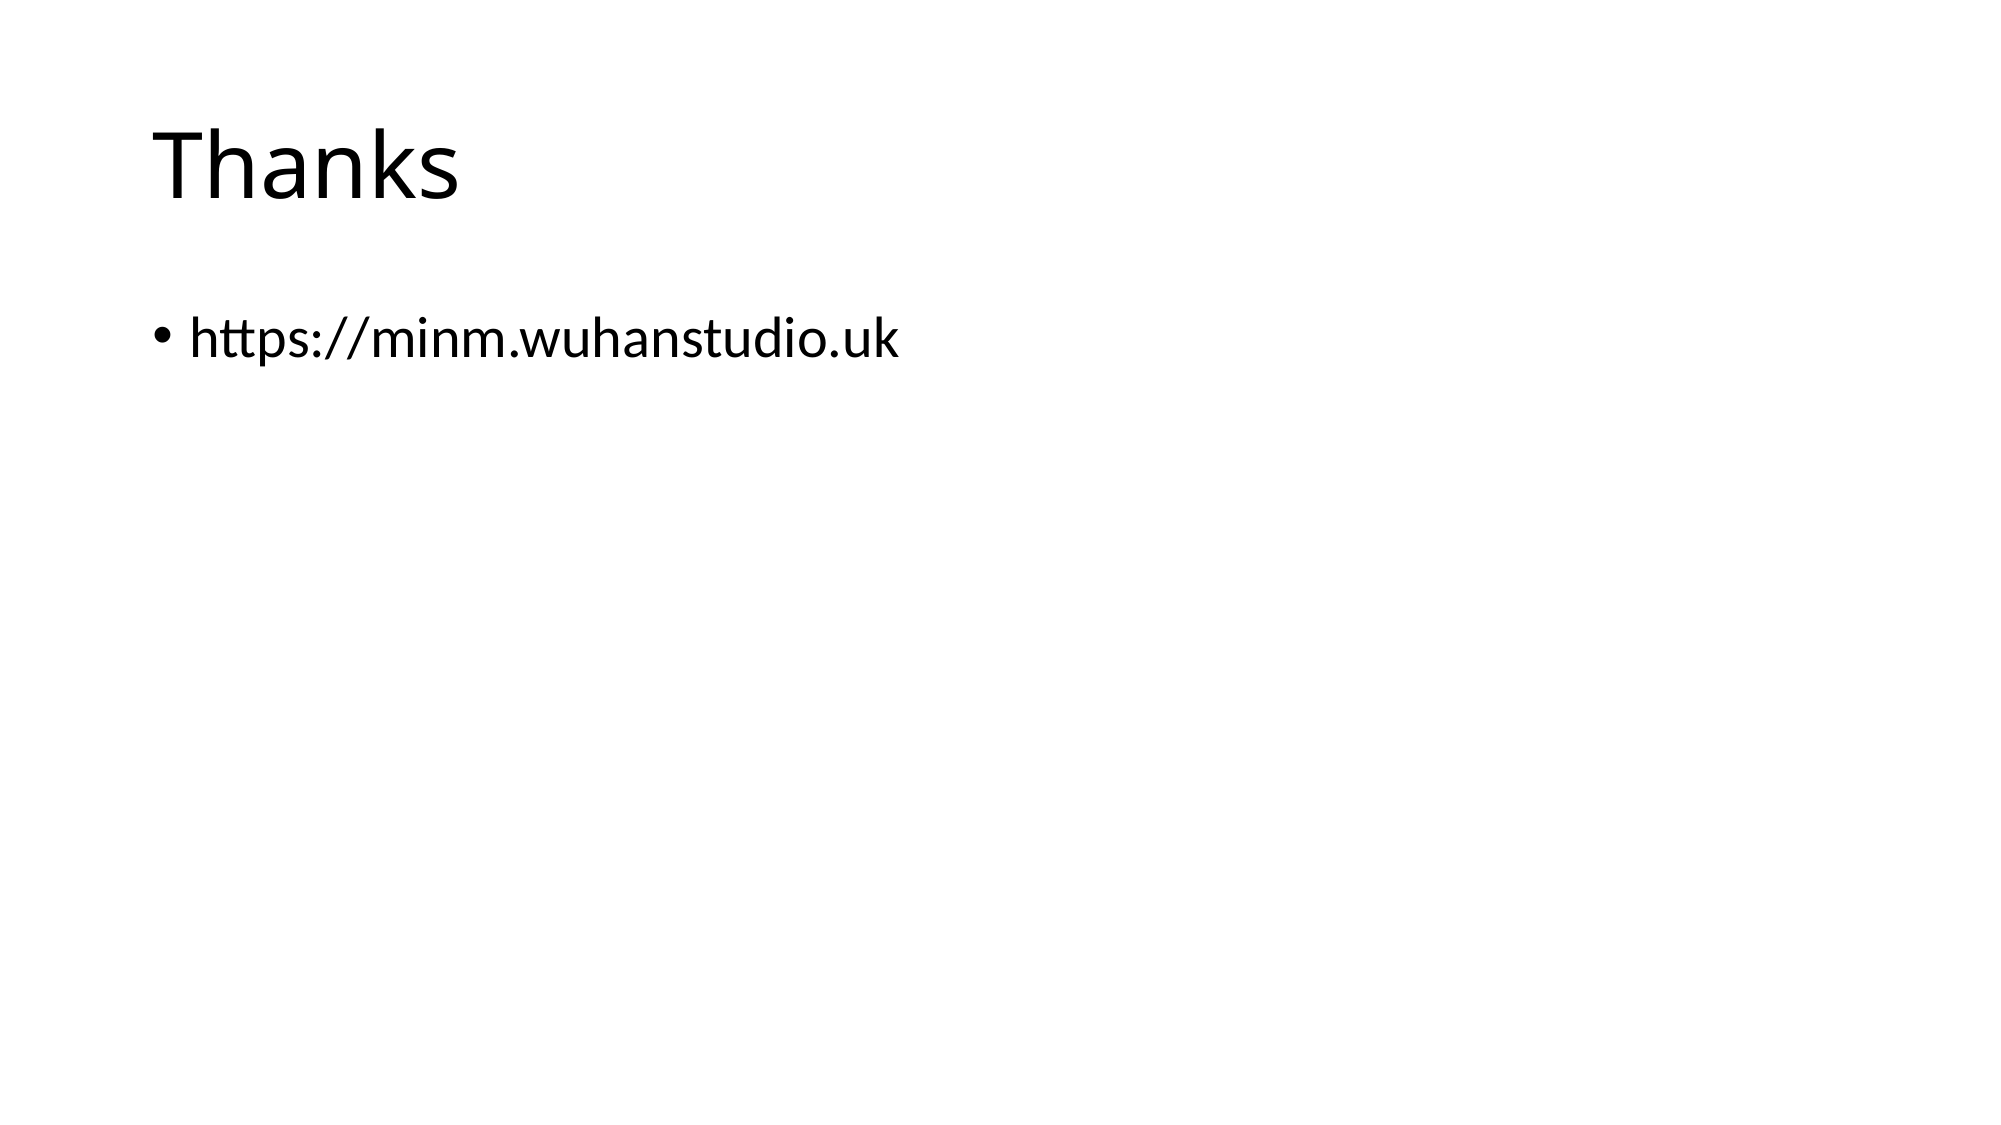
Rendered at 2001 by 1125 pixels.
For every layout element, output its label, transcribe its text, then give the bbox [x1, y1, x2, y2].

list https://minm.wuhanstudio.uk [137, 299, 1863, 1014]
title Thanks [137, 59, 1863, 278]
